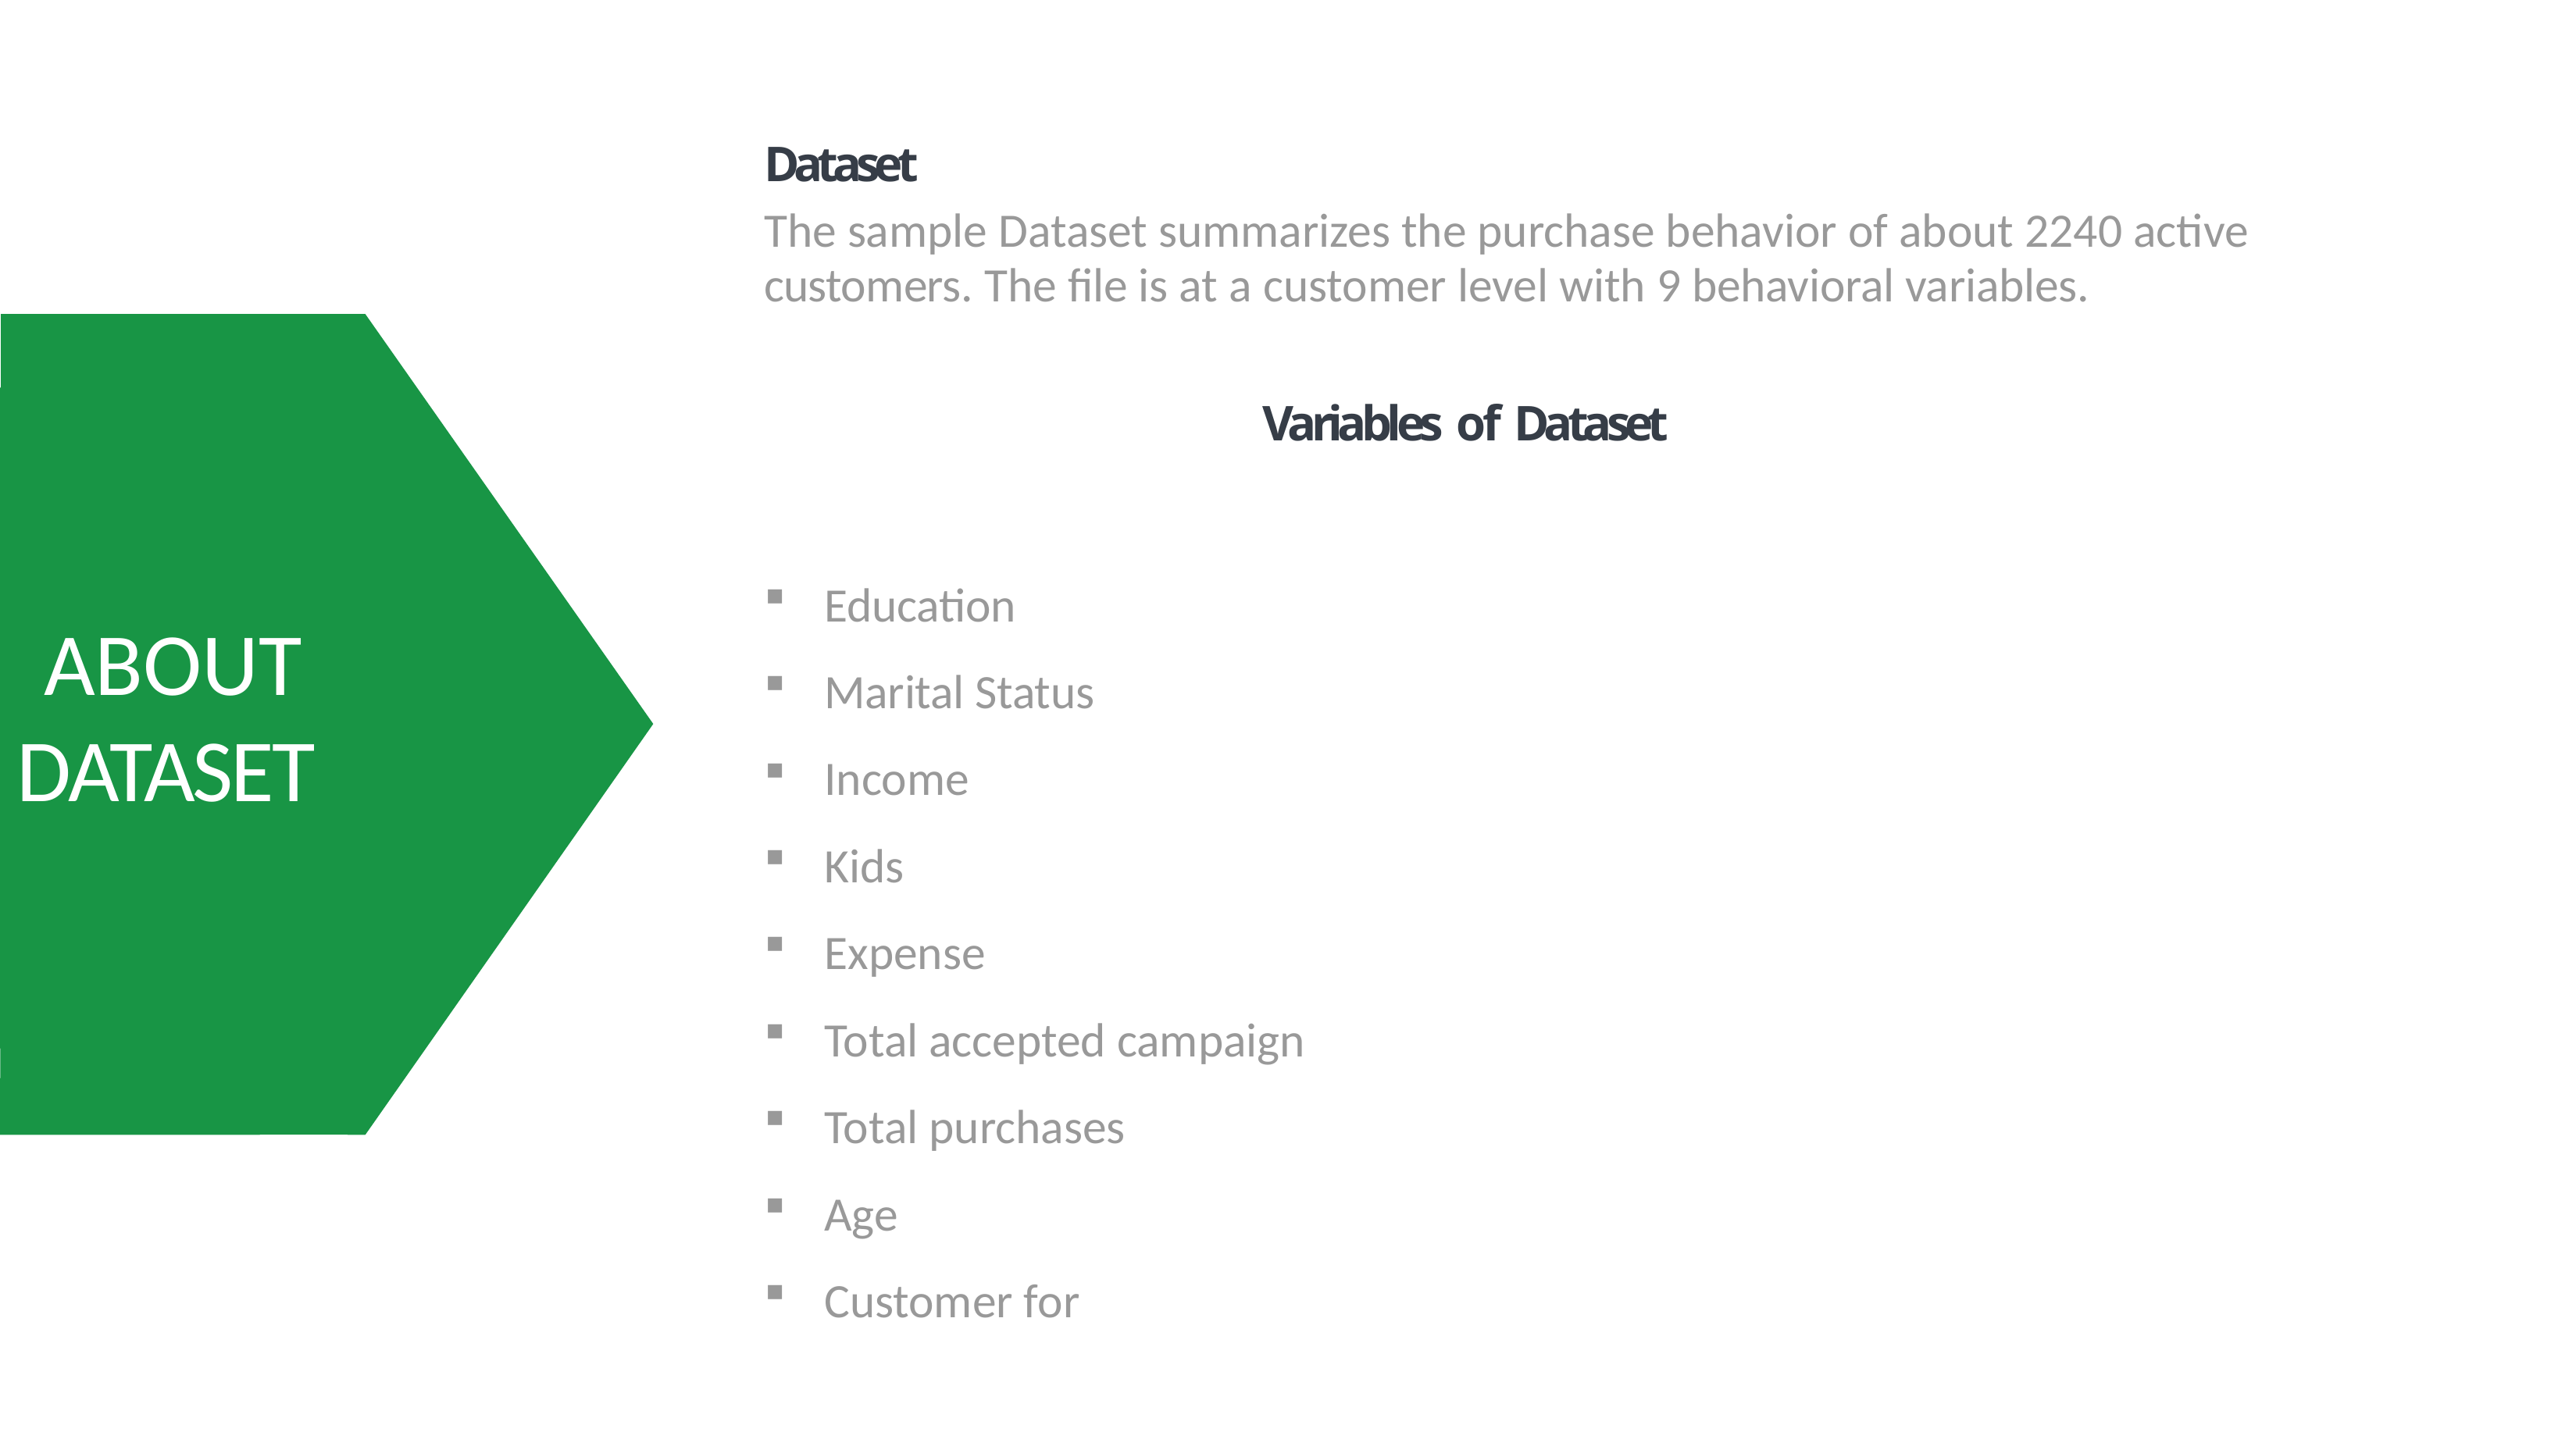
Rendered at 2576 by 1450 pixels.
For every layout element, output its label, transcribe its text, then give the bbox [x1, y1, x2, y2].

text_box Dataset The sample Dataset summarizes the purchase behavior of about 2240 active customers. The file is at a customer level with 9 behavioral variables. Variables of Dataset [762, 126, 2414, 451]
text_box Education Marital Status Income Kids Expense Total accepted campaign Total purchases Age Customer for [762, 543, 1490, 1327]
text_box ABOUT DATASET [15, 604, 448, 819]
text_box [0, 314, 654, 1135]
